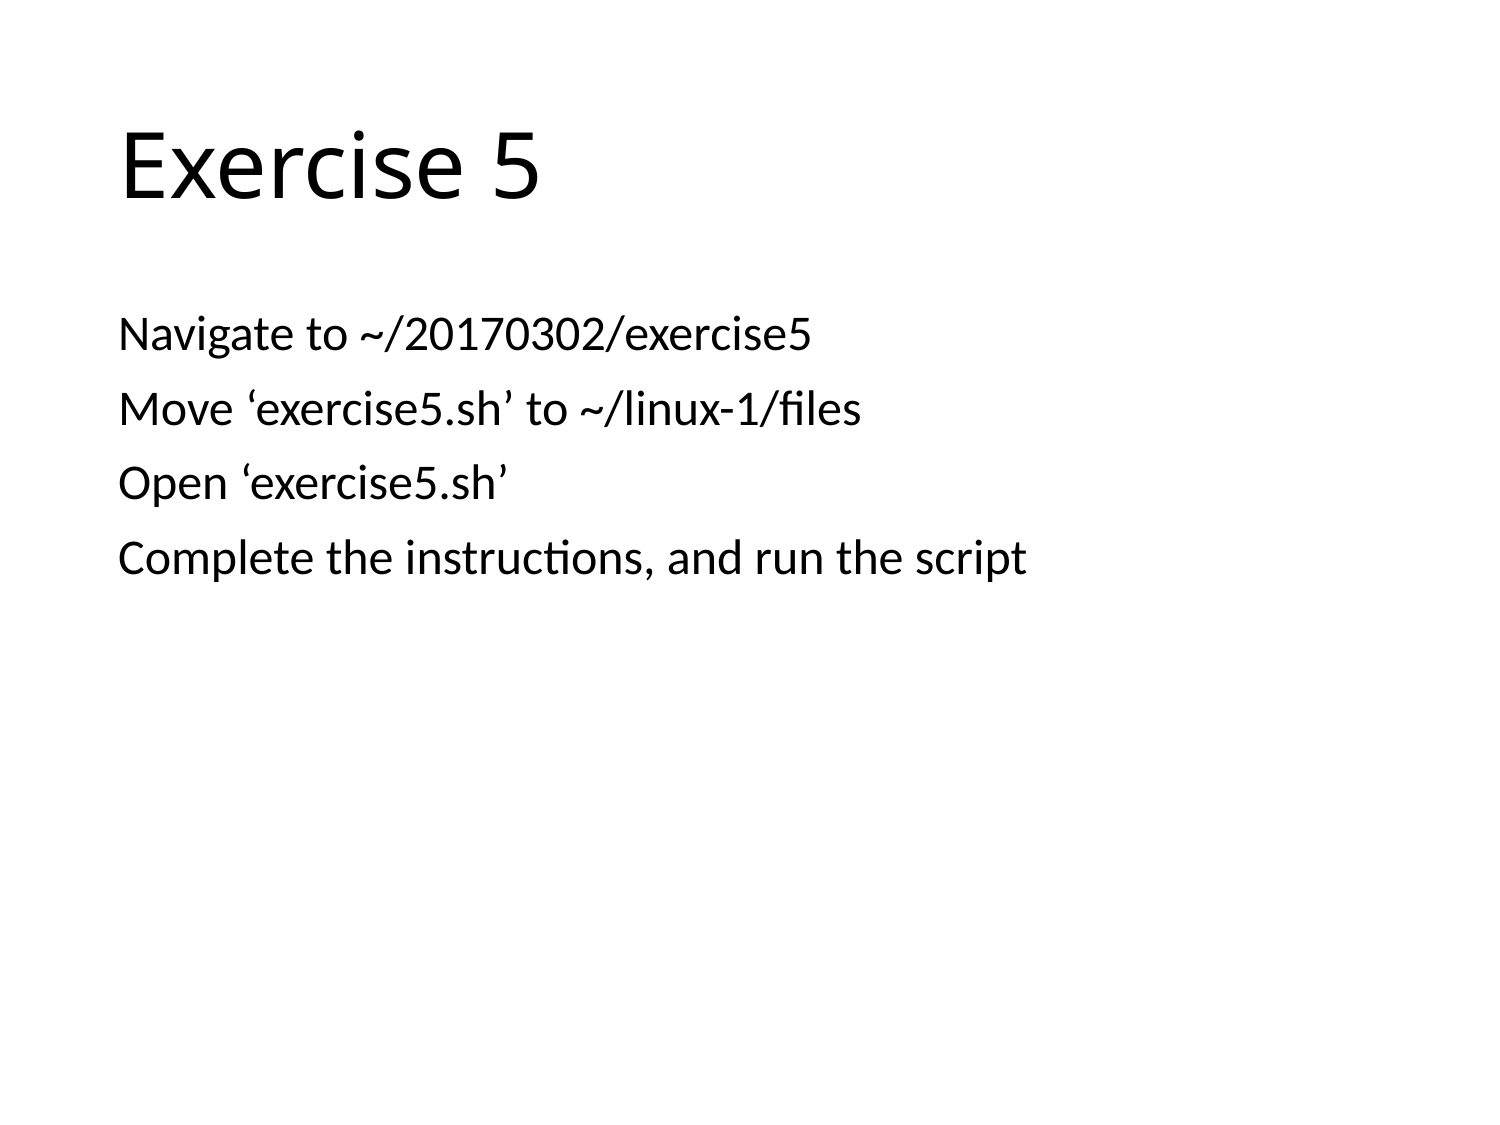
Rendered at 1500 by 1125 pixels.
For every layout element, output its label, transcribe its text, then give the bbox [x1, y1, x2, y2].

title Exercise 5 [103, 59, 1397, 278]
list Navigate to ~/20170302/exercise5 Move ‘exercise5.sh’ to ~/linux-1/files Open ‘exercise5.sh’ Complete the instructions, and run the script [103, 299, 1397, 1014]
